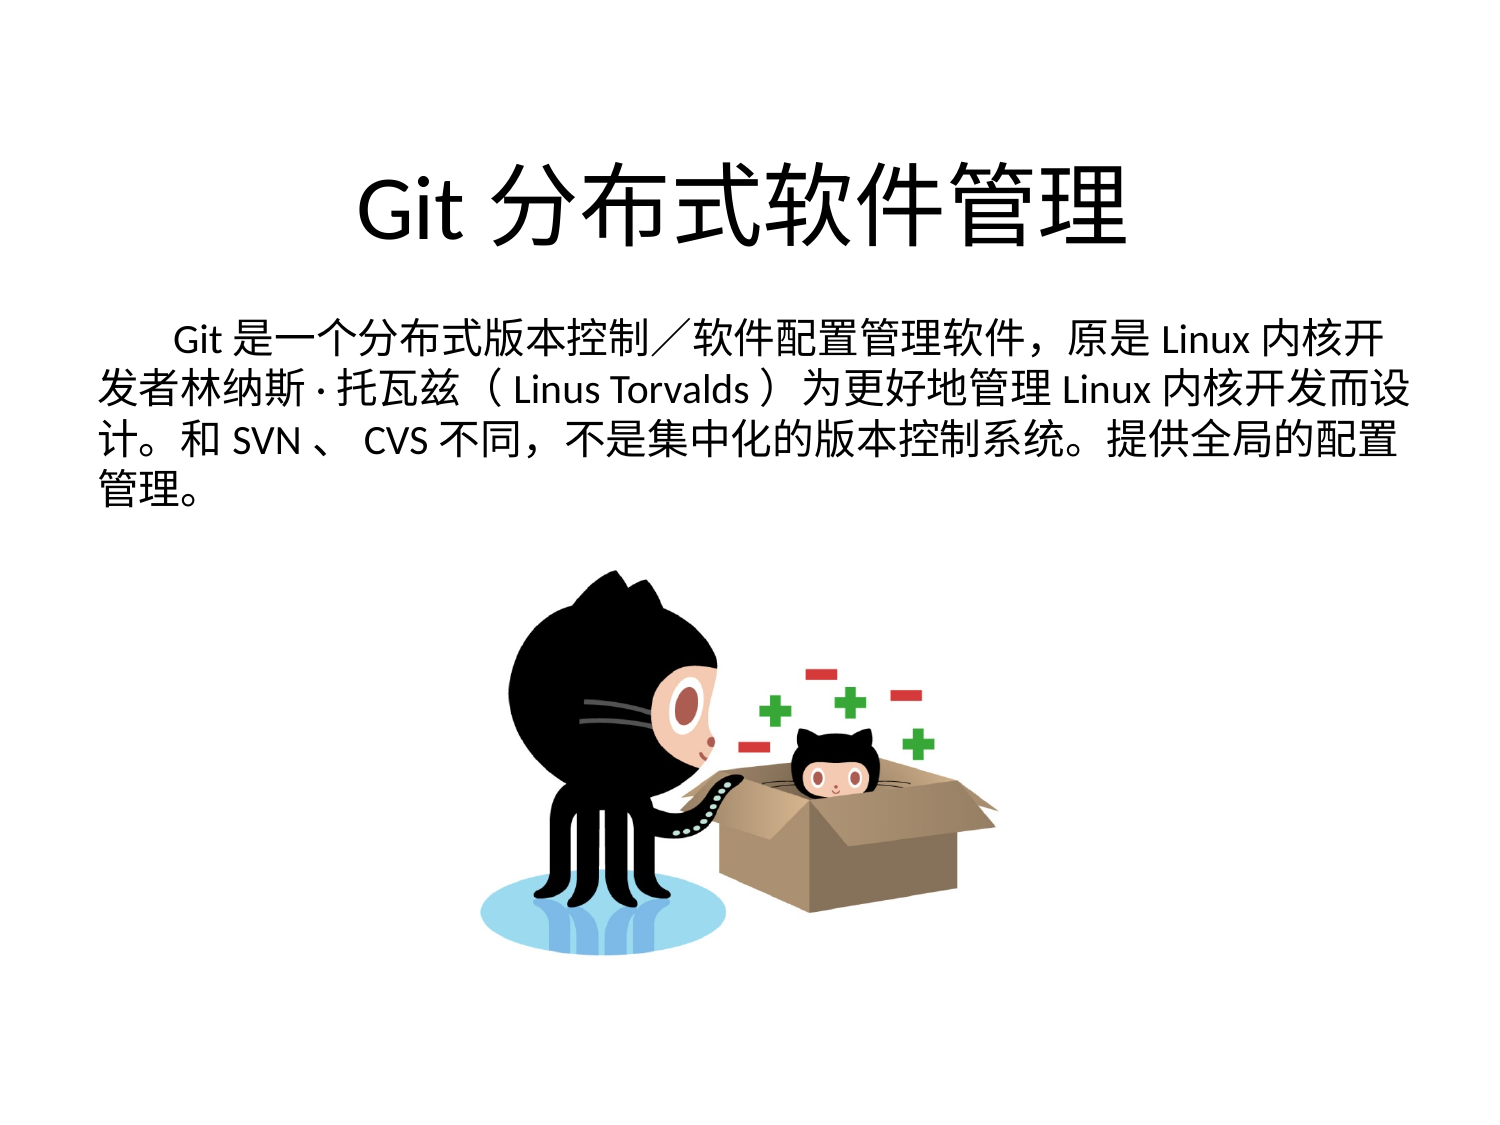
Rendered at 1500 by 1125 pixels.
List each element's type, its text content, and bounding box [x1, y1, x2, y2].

subtitle Git是一个分布式版本控制／软件配置管理软件，原是Linux内核开发者林纳斯·托瓦兹（Linus Torvalds）为更好地管理Linux内核开发而设计。和SVN、CVS不同，不是集中化的版本控制系统。提供全局的配置管理。 [82, 304, 1442, 925]
title Git分布式软件管理 [105, 82, 1381, 304]
picture [480, 503, 999, 1023]
